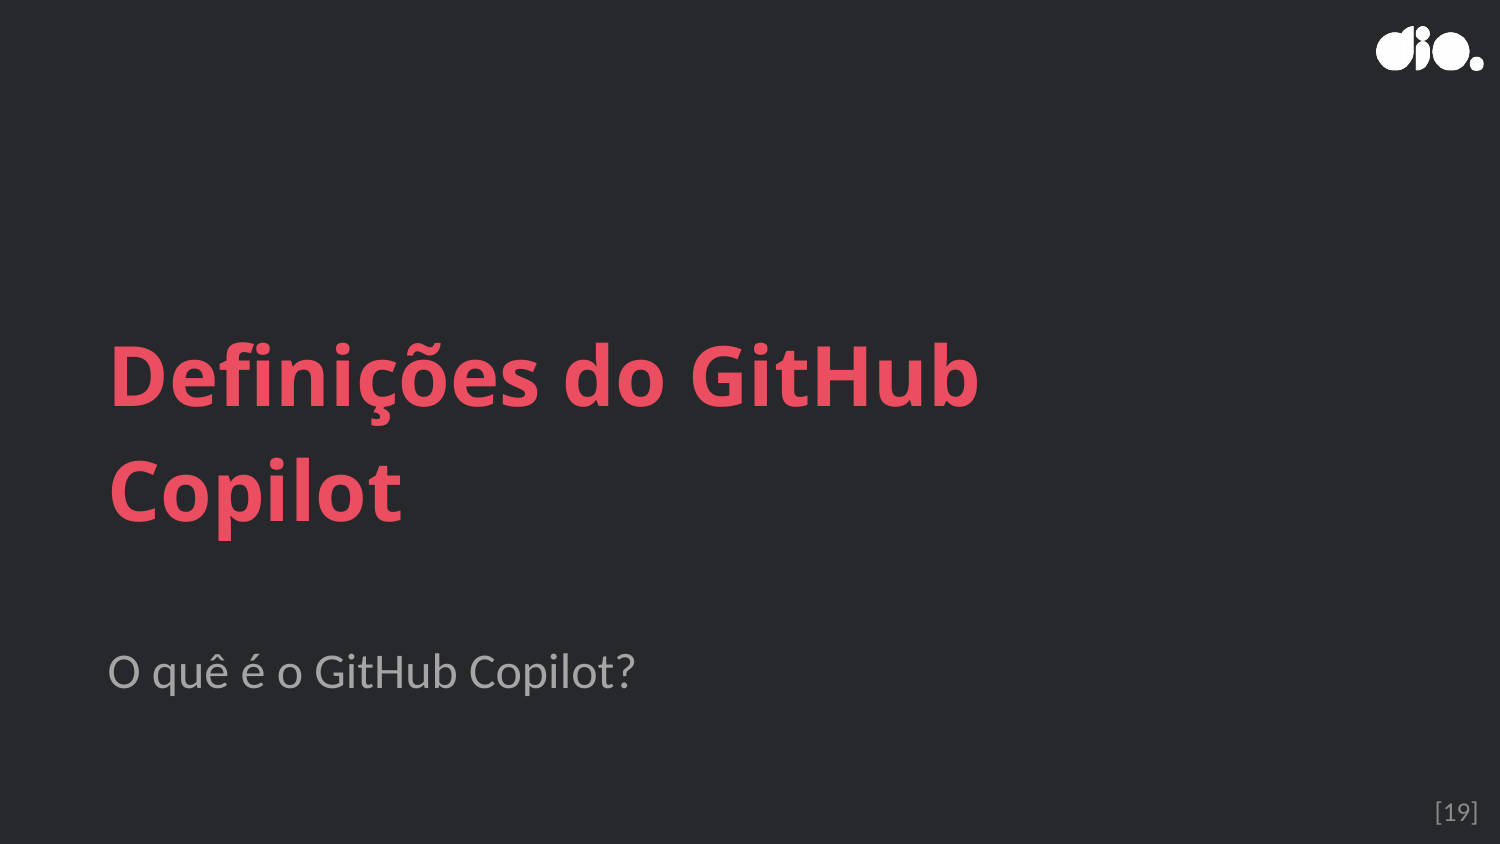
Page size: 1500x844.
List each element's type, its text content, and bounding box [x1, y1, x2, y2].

picture [1376, 26, 1484, 71]
slide_number [19] [1403, 779, 1494, 844]
text_box O quê é o GitHub Copilot? [92, 635, 1309, 701]
text_box Definições do GitHub Copilot [92, 292, 1309, 558]
